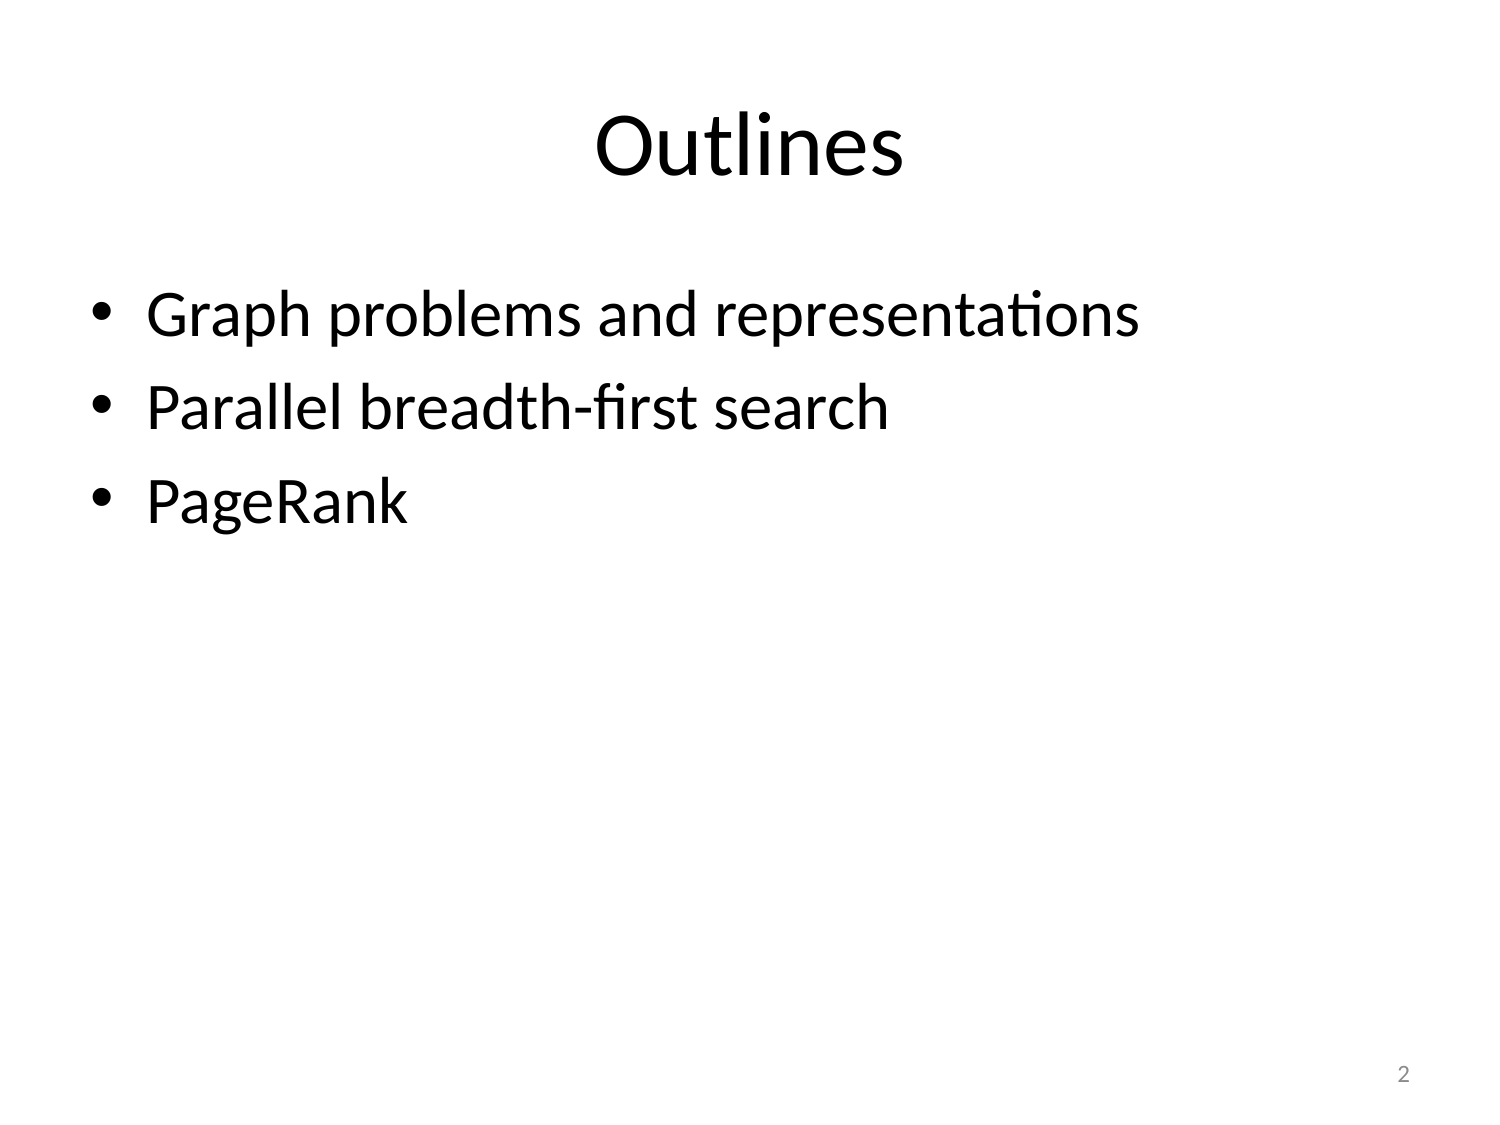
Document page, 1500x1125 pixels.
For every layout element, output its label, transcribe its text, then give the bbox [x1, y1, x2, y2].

slide_number 2 [1074, 1042, 1425, 1103]
title Outlines [75, 45, 1425, 233]
list Graph problems and representations Parallel breadth-first search PageRank [75, 262, 1425, 1005]
